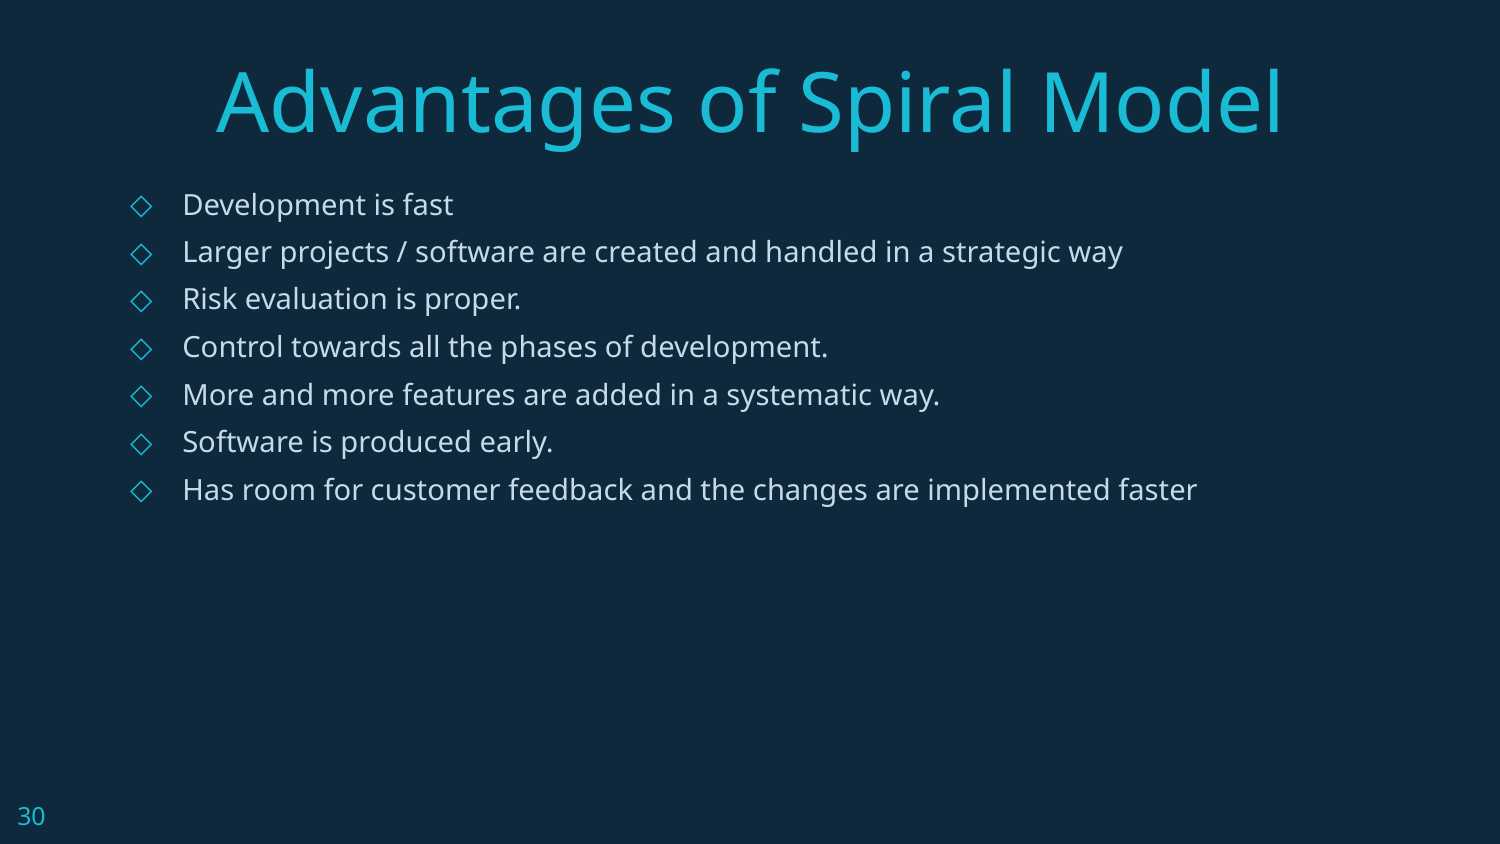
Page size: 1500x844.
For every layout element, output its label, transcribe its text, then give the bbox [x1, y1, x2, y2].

slide_number 30 [2, 785, 93, 844]
title Advantages of Spiral Model [2, 58, 1500, 165]
list Development is fast Larger projects / software are created and handled in a strategic way Risk evaluation is proper. Control towards all the phases of development. More and more features are added in a systematic way. Software is produced early. Has room for customer feedback and the changes are implemented faster [92, 170, 1403, 779]
